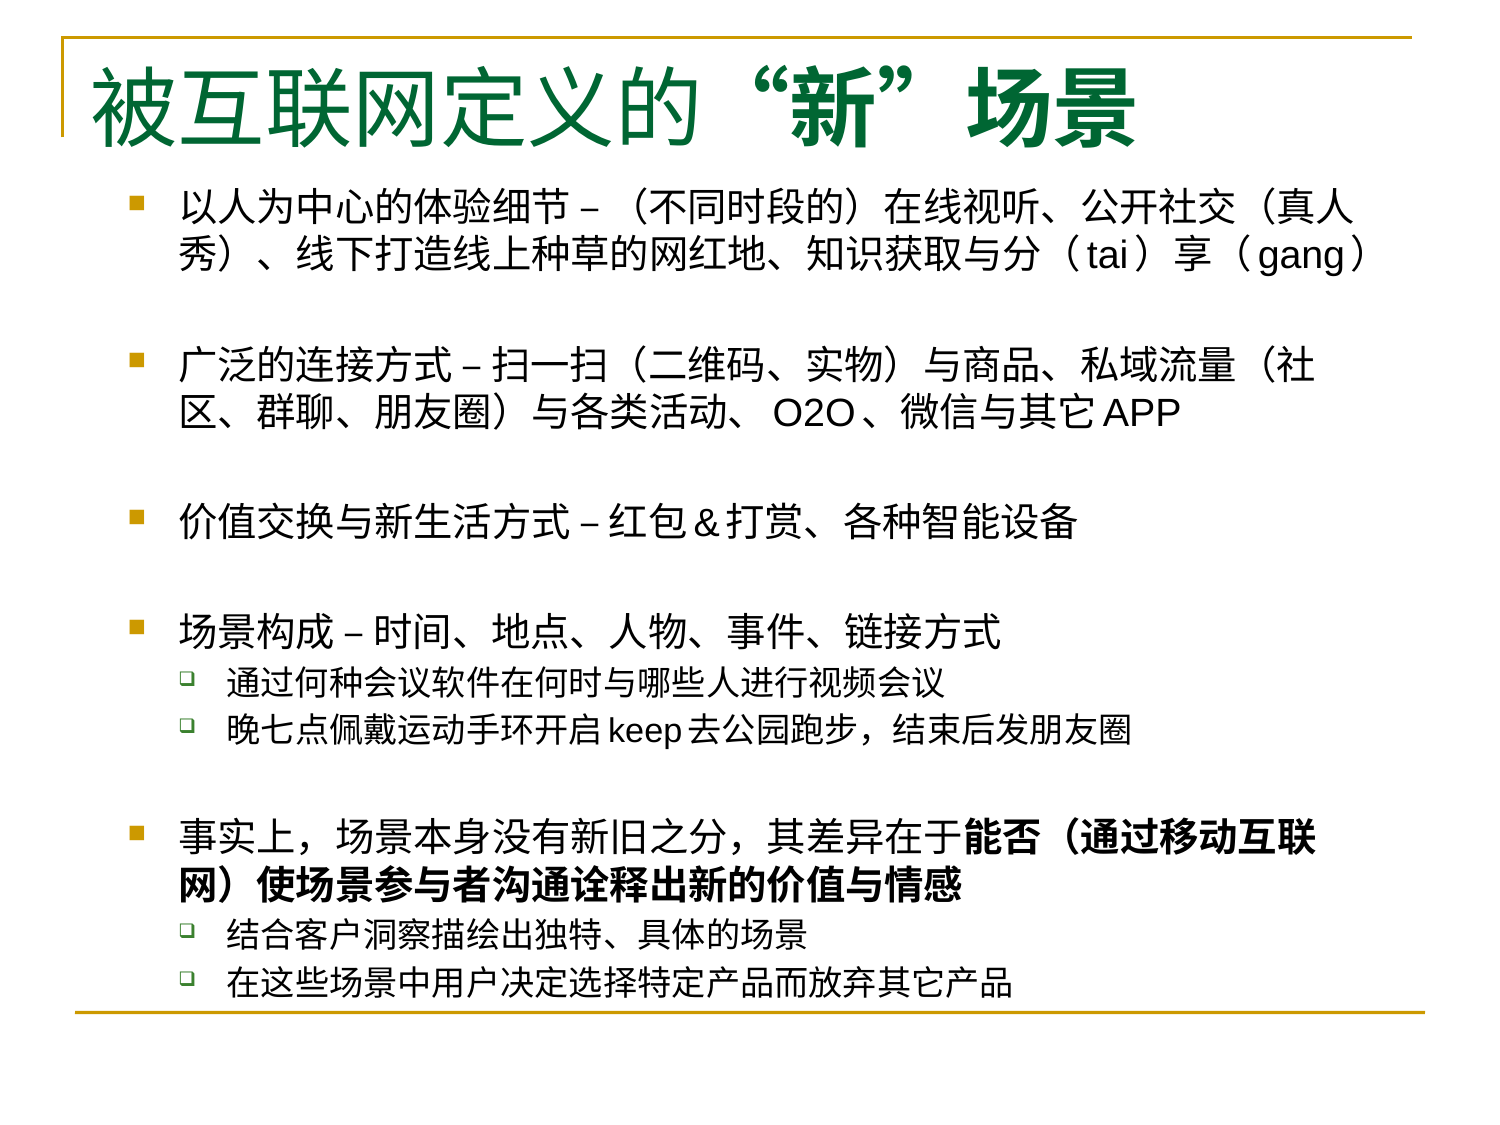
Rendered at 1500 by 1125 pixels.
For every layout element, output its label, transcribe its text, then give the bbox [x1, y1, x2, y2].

list 以人为中心的体验细节 – （不同时段的）在线视听、公开社交（真人秀）、线下打造线上种草的网红地、知识获取与分（tai）享（gang） 广泛的连接方式 – 扫一扫（二维码、实物）与商品、私域流量（社区、群聊、朋友圈）与各类活动、O2O、微信与其它APP 价值交换与新生活方式 – 红包&打赏、各种智能设备 场景构成 – 时间、地点、人物、事件、链接方式 通过何种会议软件在何时与哪些人进行视频会议 晚七点佩戴运动手环开启keep去公园跑步，结束后发朋友圈 事实上，场景本身没有新旧之分，其差异在于能否（通过移动互联网）使场景参与者沟通诠释出新的价值与情感 结合客户洞察描绘出独特、具体的场景 在这些场景中用户决定选择特定产品而放弃其它产品 [112, 174, 1407, 1017]
title 被互联网定义的“新”场景 [75, 45, 1425, 233]
